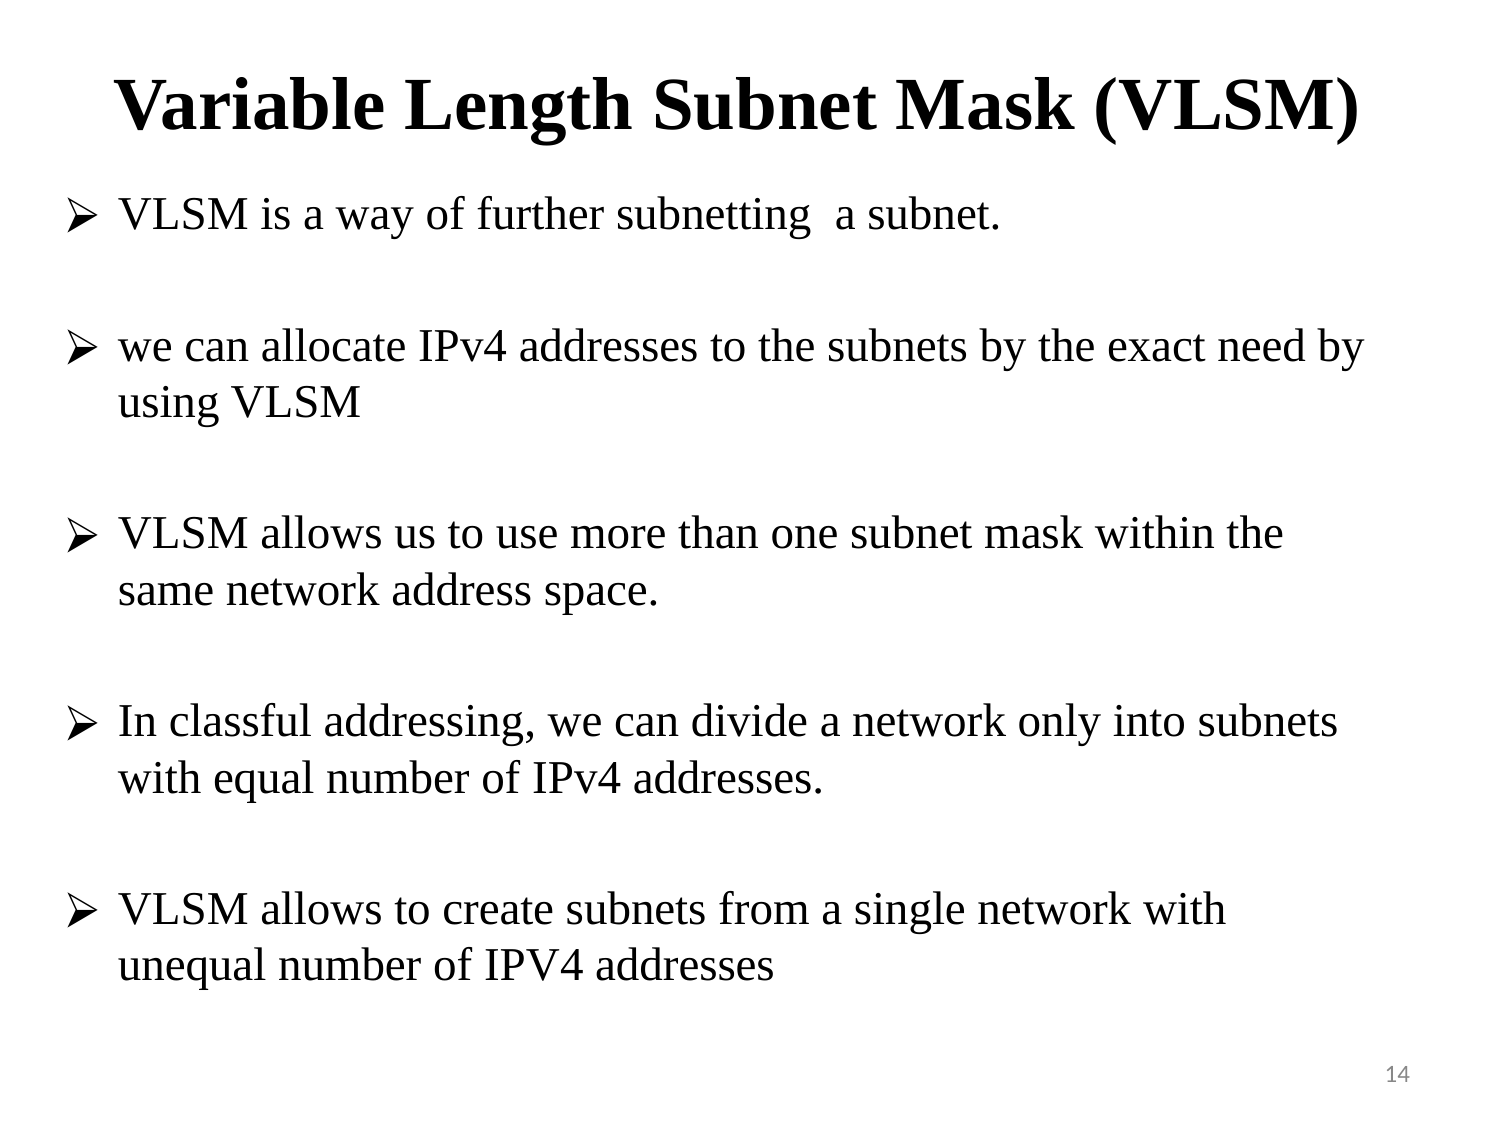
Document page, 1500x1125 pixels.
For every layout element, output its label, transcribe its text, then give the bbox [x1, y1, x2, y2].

slide_number 14 [1074, 1042, 1425, 1103]
list VLSM is a way of further subnetting a subnet. we can allocate IPv4 addresses to the subnets by the exact need by using VLSM VLSM allows us to use more than one subnet mask within the same network address space. In classful addressing, we can divide a network only into subnets with equal number of IPv4 addresses. VLSM allows to create subnets from a single network with unequal number of IPV4 addresses [50, 174, 1400, 1000]
title Variable Length Subnet Mask (VLSM) [62, 24, 1413, 175]
